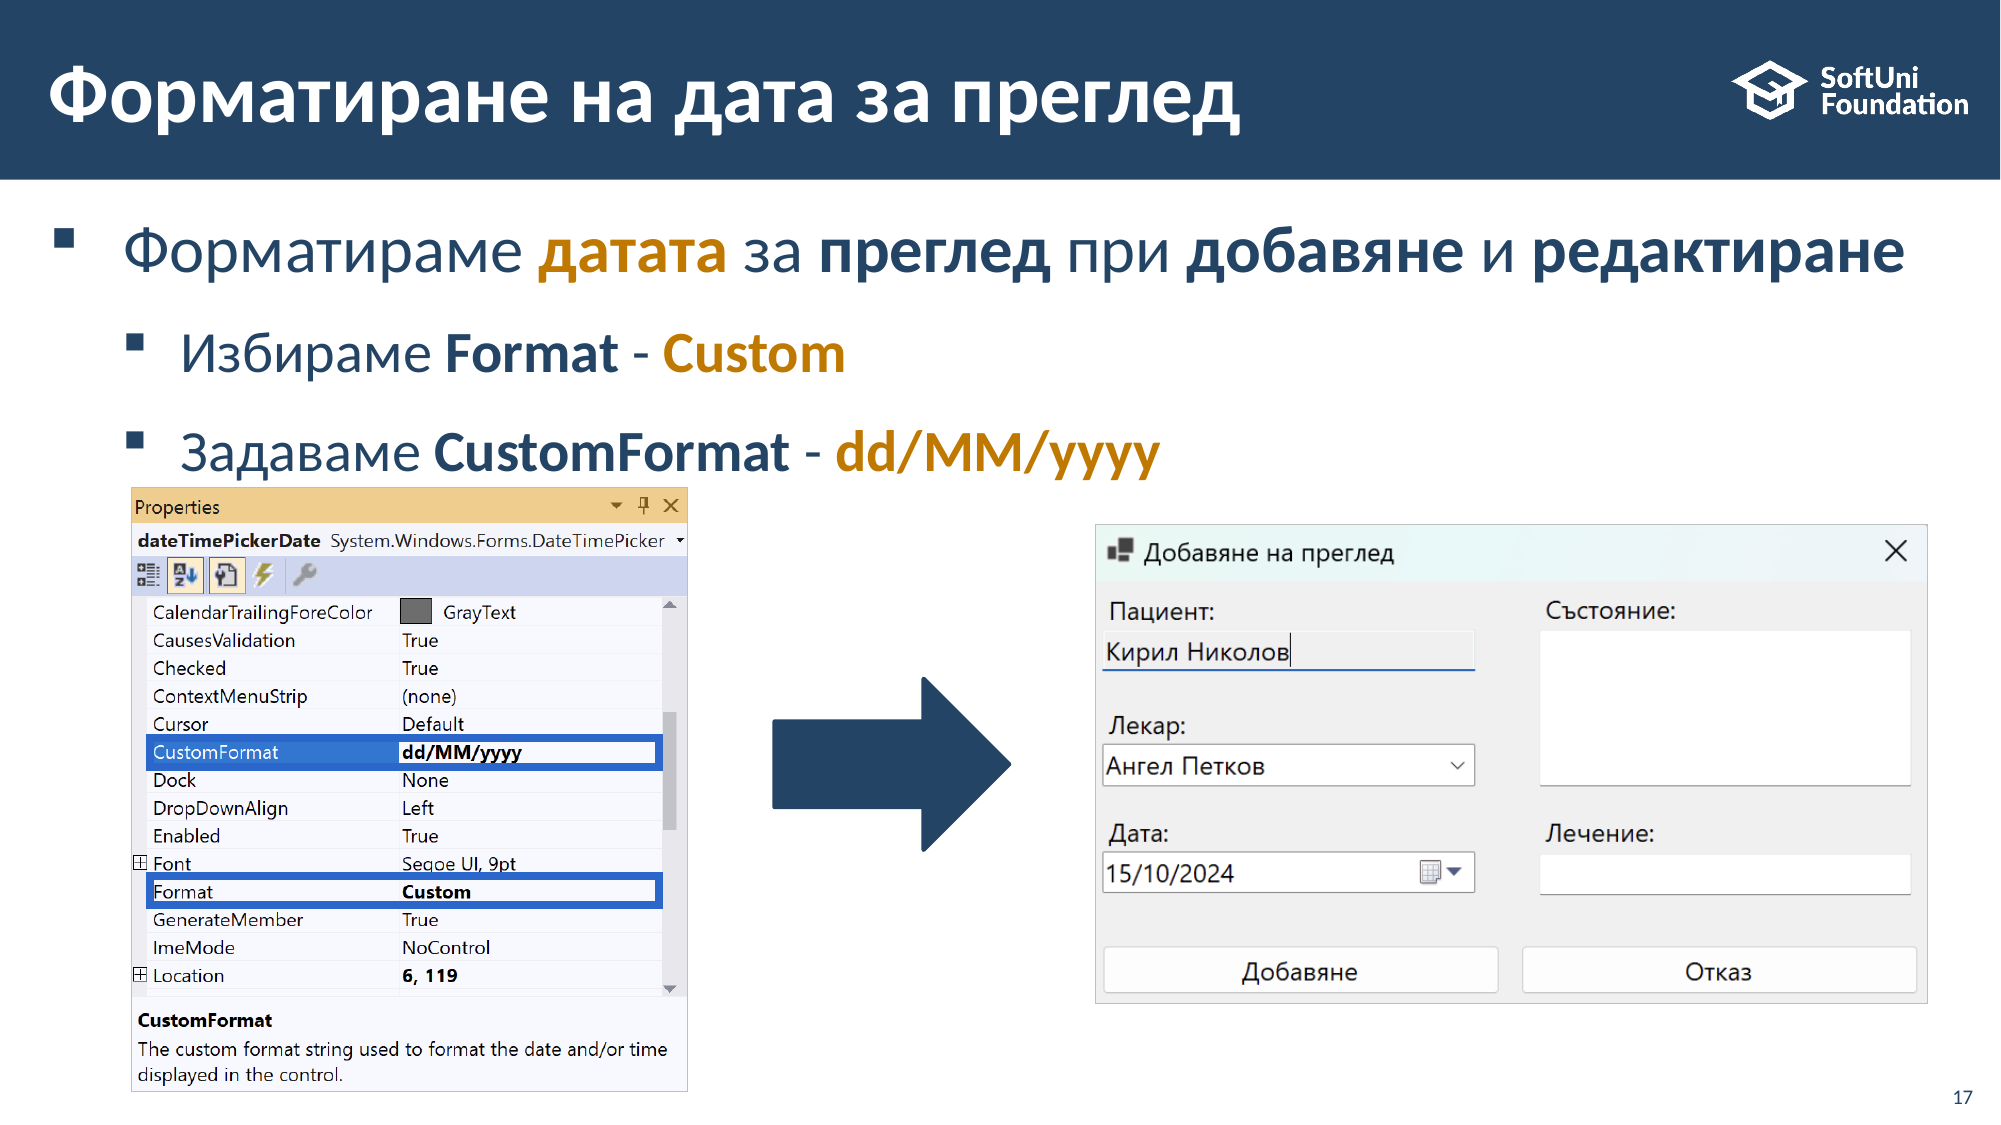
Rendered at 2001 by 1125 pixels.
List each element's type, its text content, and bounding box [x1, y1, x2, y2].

list Форматираме датата за преглед при добавяне и редактиране Избираме Format - Custom Задаваме CustomFormat - dd/MM/yyyy [31, 196, 1970, 1104]
slide_number 17 [1927, 1067, 1989, 1117]
title Форматиране на дата за преглед [31, 16, 1716, 162]
text_box [772, 676, 1012, 852]
picture [1095, 524, 1929, 1004]
picture [1731, 60, 1968, 120]
picture [131, 487, 689, 1093]
